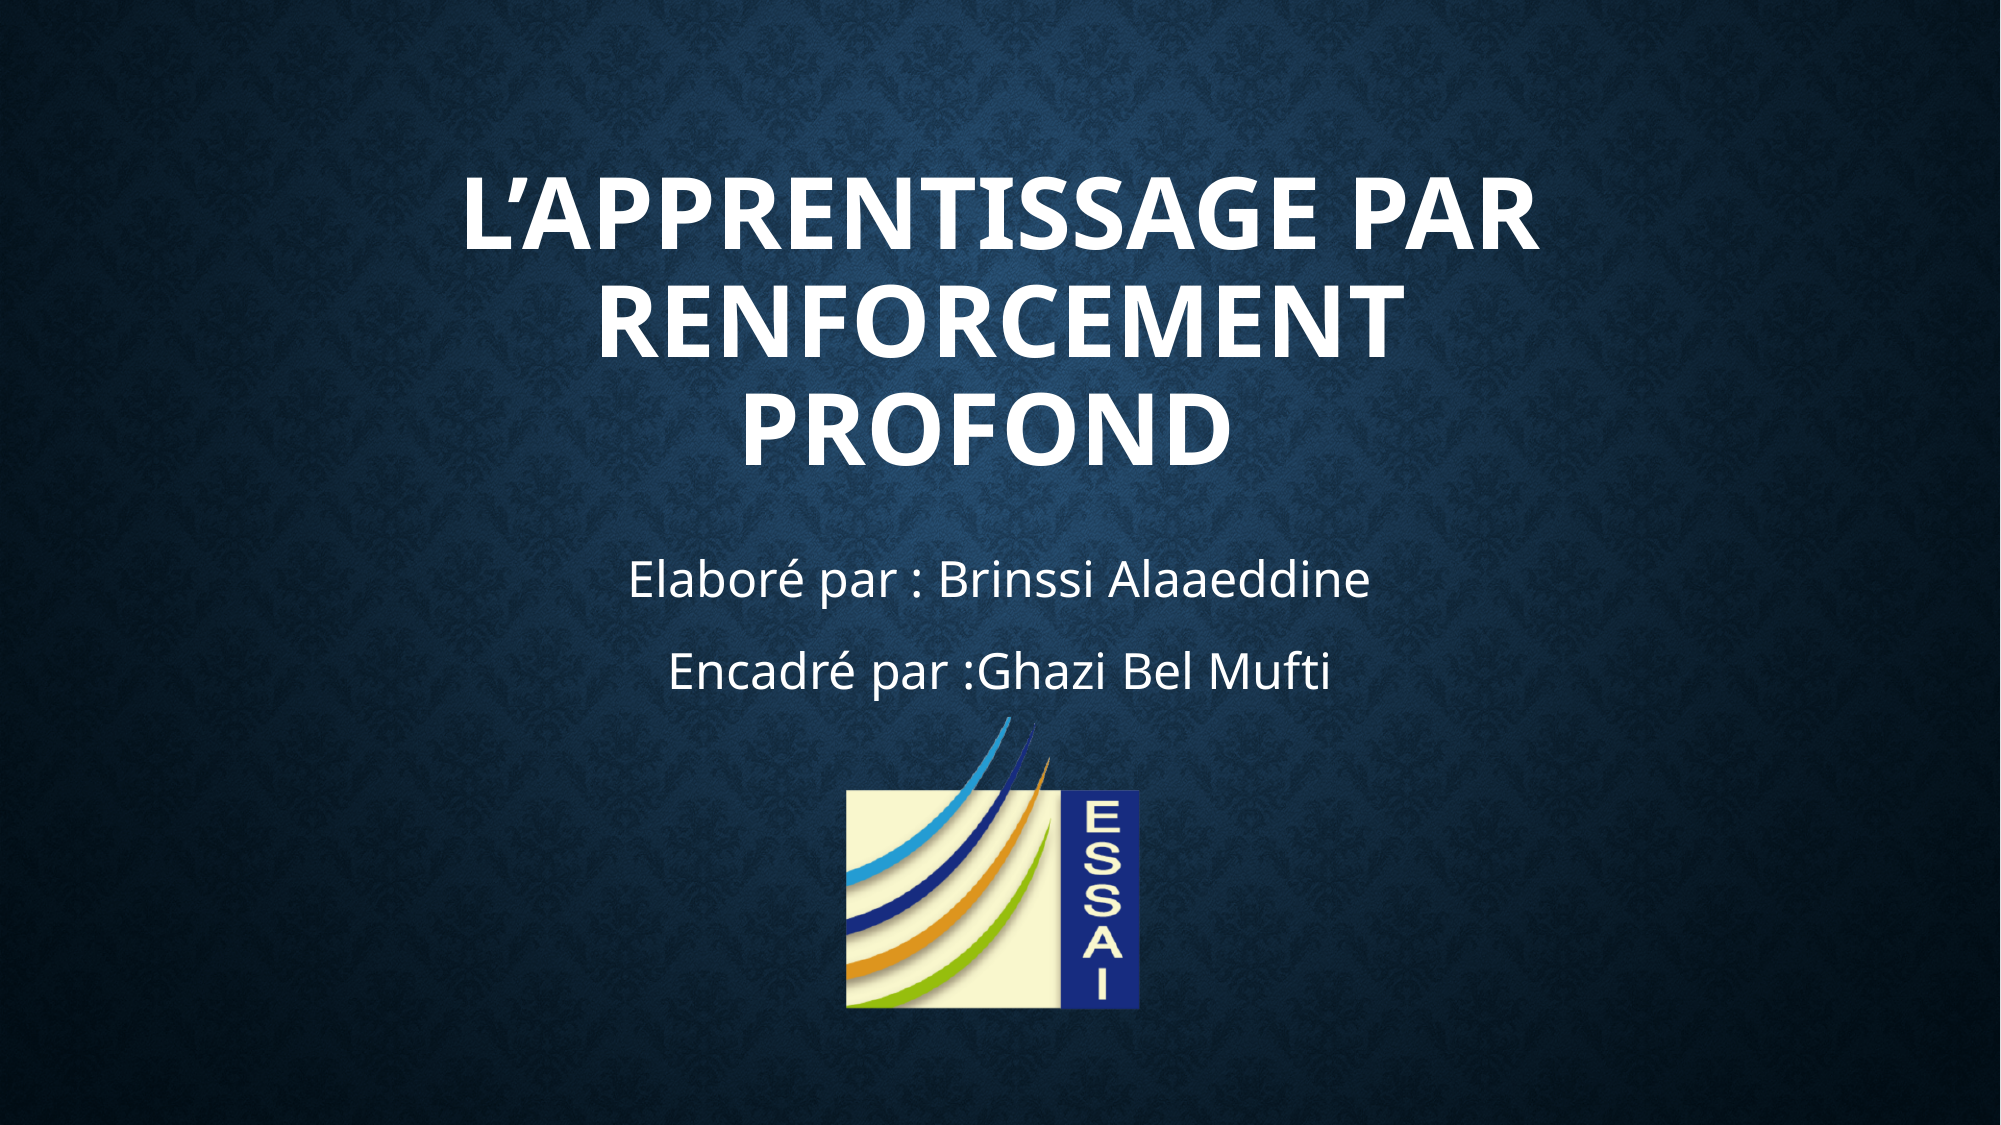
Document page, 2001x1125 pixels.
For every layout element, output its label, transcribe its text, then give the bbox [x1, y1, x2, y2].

picture [608, 716, 1341, 1023]
subtitle Elaboré par : Brinssi Alaaeddine Encadré par :Ghazi Bel Mufti [261, 527, 1739, 800]
title L’Apprentissage par renforcement profond [261, 103, 1739, 496]
